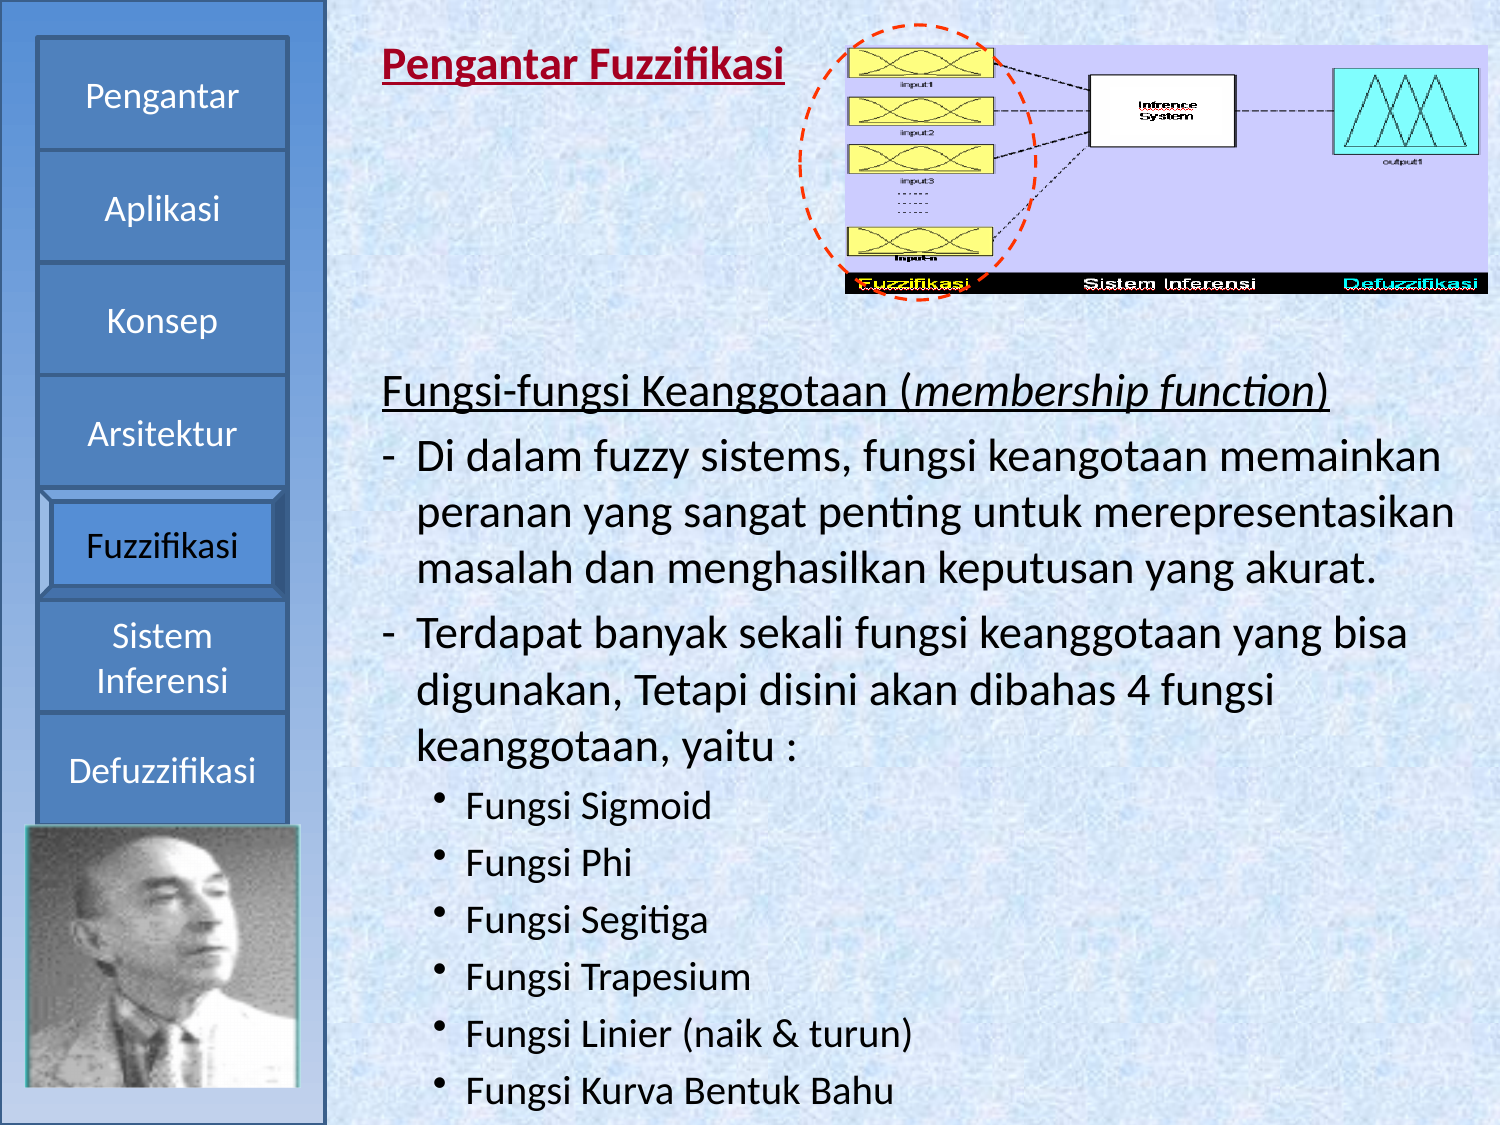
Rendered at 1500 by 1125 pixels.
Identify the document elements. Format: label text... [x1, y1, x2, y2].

picture [26, 818, 300, 1095]
picture [327, 0, 1500, 1125]
text_box Aplikasi [35, 152, 290, 260]
text_box Arsitektur [35, 373, 290, 490]
text_box Pengantar [35, 35, 290, 152]
text_box Sistem Inferensi [44, 490, 280, 499]
text_box Fuzzifikasi [35, 490, 290, 598]
text_box Defuzzifikasi [35, 710, 290, 816]
text_box [0, 0, 327, 1125]
text_box Pengantar Fuzzifikasi Fungsi-fungsi Keanggotaan (membership function) - Di dalam fuzzy sistems, fungsi keangotaan memainkan peranan yang sangat penting untuk merepresentasikan masalah dan menghasilkan keputusan yang akurat. - Terdapat banyak sekali fungsi keanggotaan yang bisa digunakan, Tetapi disini akan dibahas 4 fungsi keanggotaan, yaitu : Fungsi Sigmoid Fungsi Phi Fungsi Segitiga Fungsi Trapesium Fungsi Linier (naik & turun) Fungsi Kurva Bentuk Bahu [366, 24, 1500, 1125]
text_box Konsep [35, 260, 290, 373]
text_box Sistem Inferensi [35, 598, 290, 710]
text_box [799, 24, 1488, 301]
